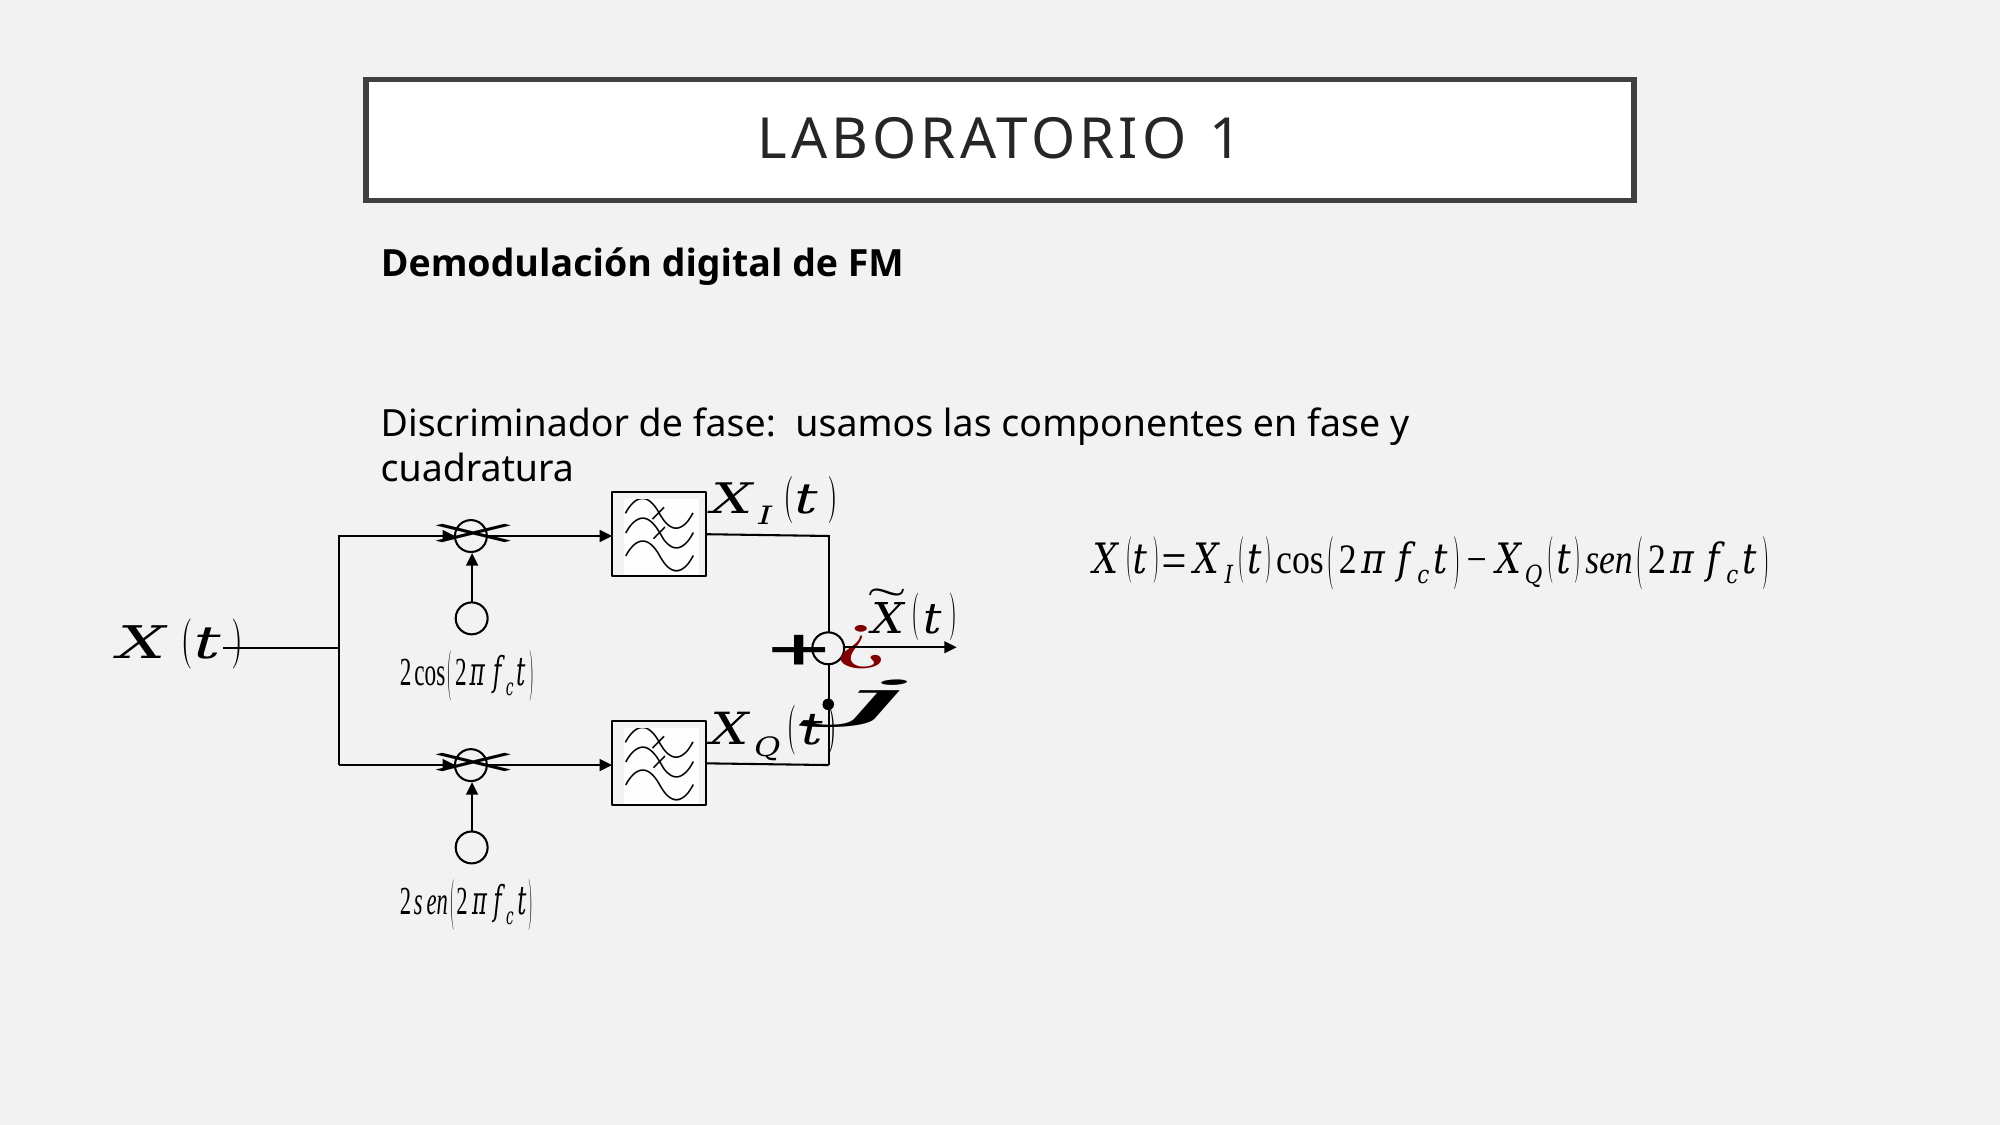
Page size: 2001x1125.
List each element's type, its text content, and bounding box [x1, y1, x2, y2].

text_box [409, 591, 535, 643]
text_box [620, 723, 703, 809]
text_box [611, 491, 707, 577]
text_box Demodulación digital de FM [366, 231, 1429, 292]
title Laboratorio 1 [363, 77, 1637, 203]
text_box Discriminador de fase: usamos las componentes en fase y cuadratura [365, 391, 1499, 497]
text_box [611, 720, 707, 806]
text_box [766, 620, 891, 672]
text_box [409, 737, 534, 789]
text_box [821, 697, 828, 712]
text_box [409, 820, 535, 872]
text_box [620, 494, 703, 580]
text_box [829, 697, 836, 712]
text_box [409, 508, 534, 560]
